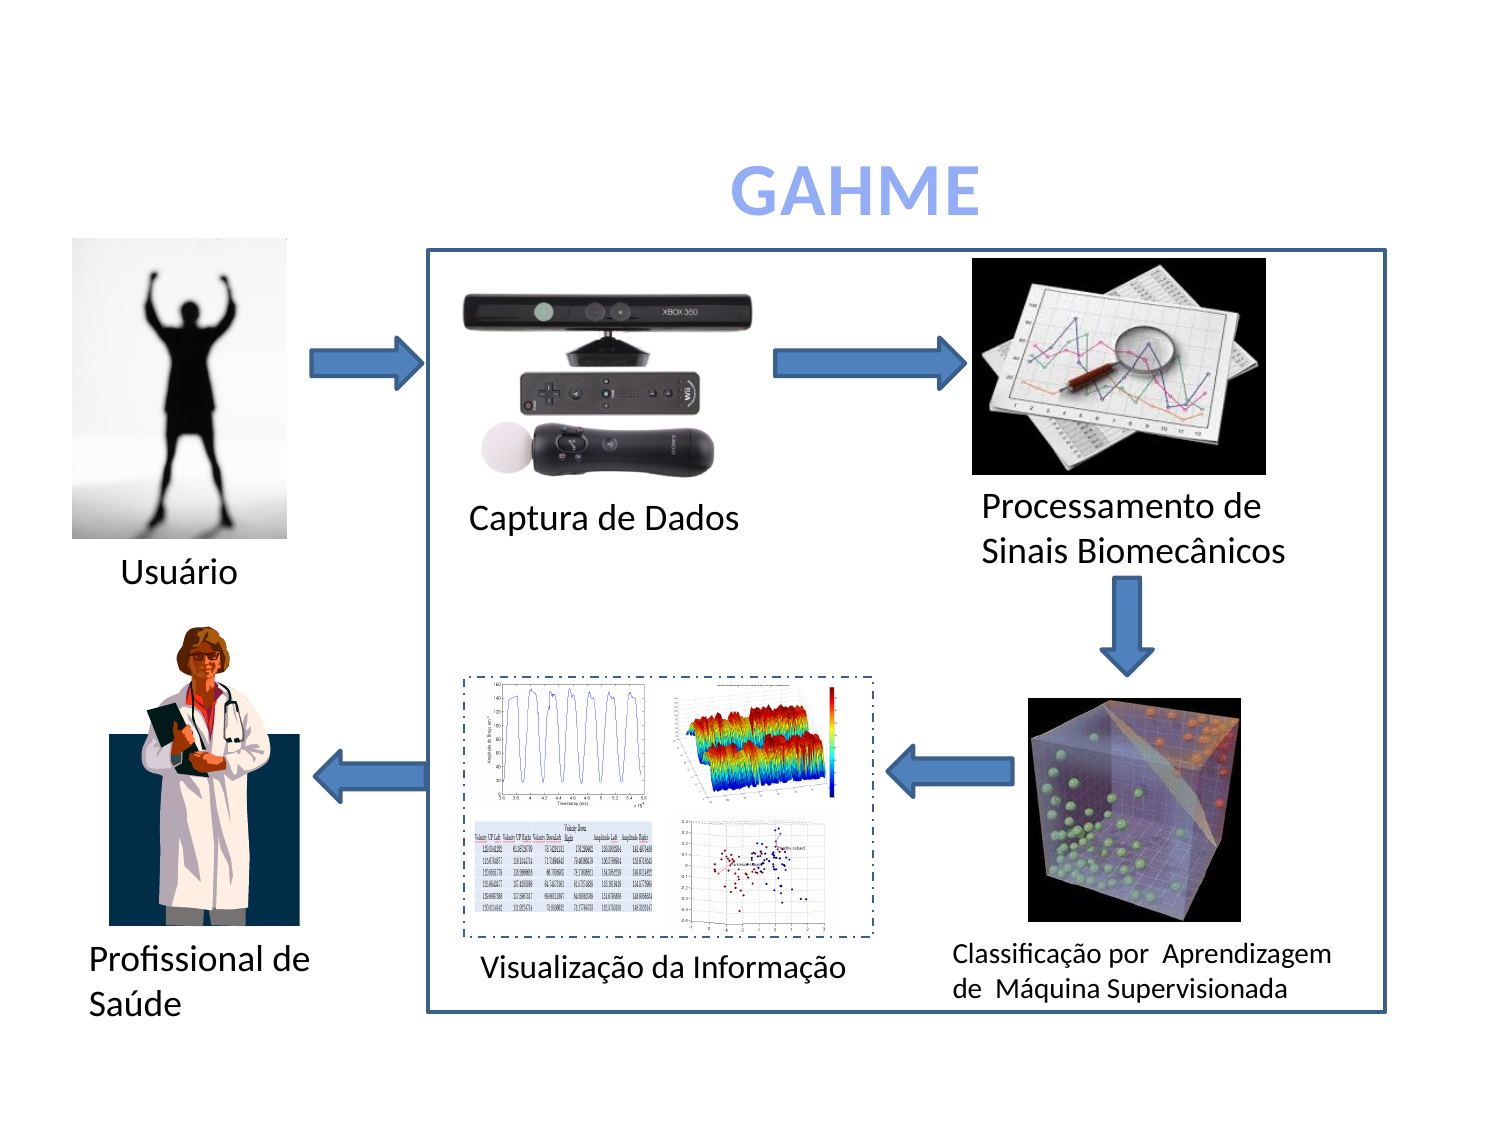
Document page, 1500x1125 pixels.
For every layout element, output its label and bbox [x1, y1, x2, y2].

text_box [72, 132, 1473, 1033]
